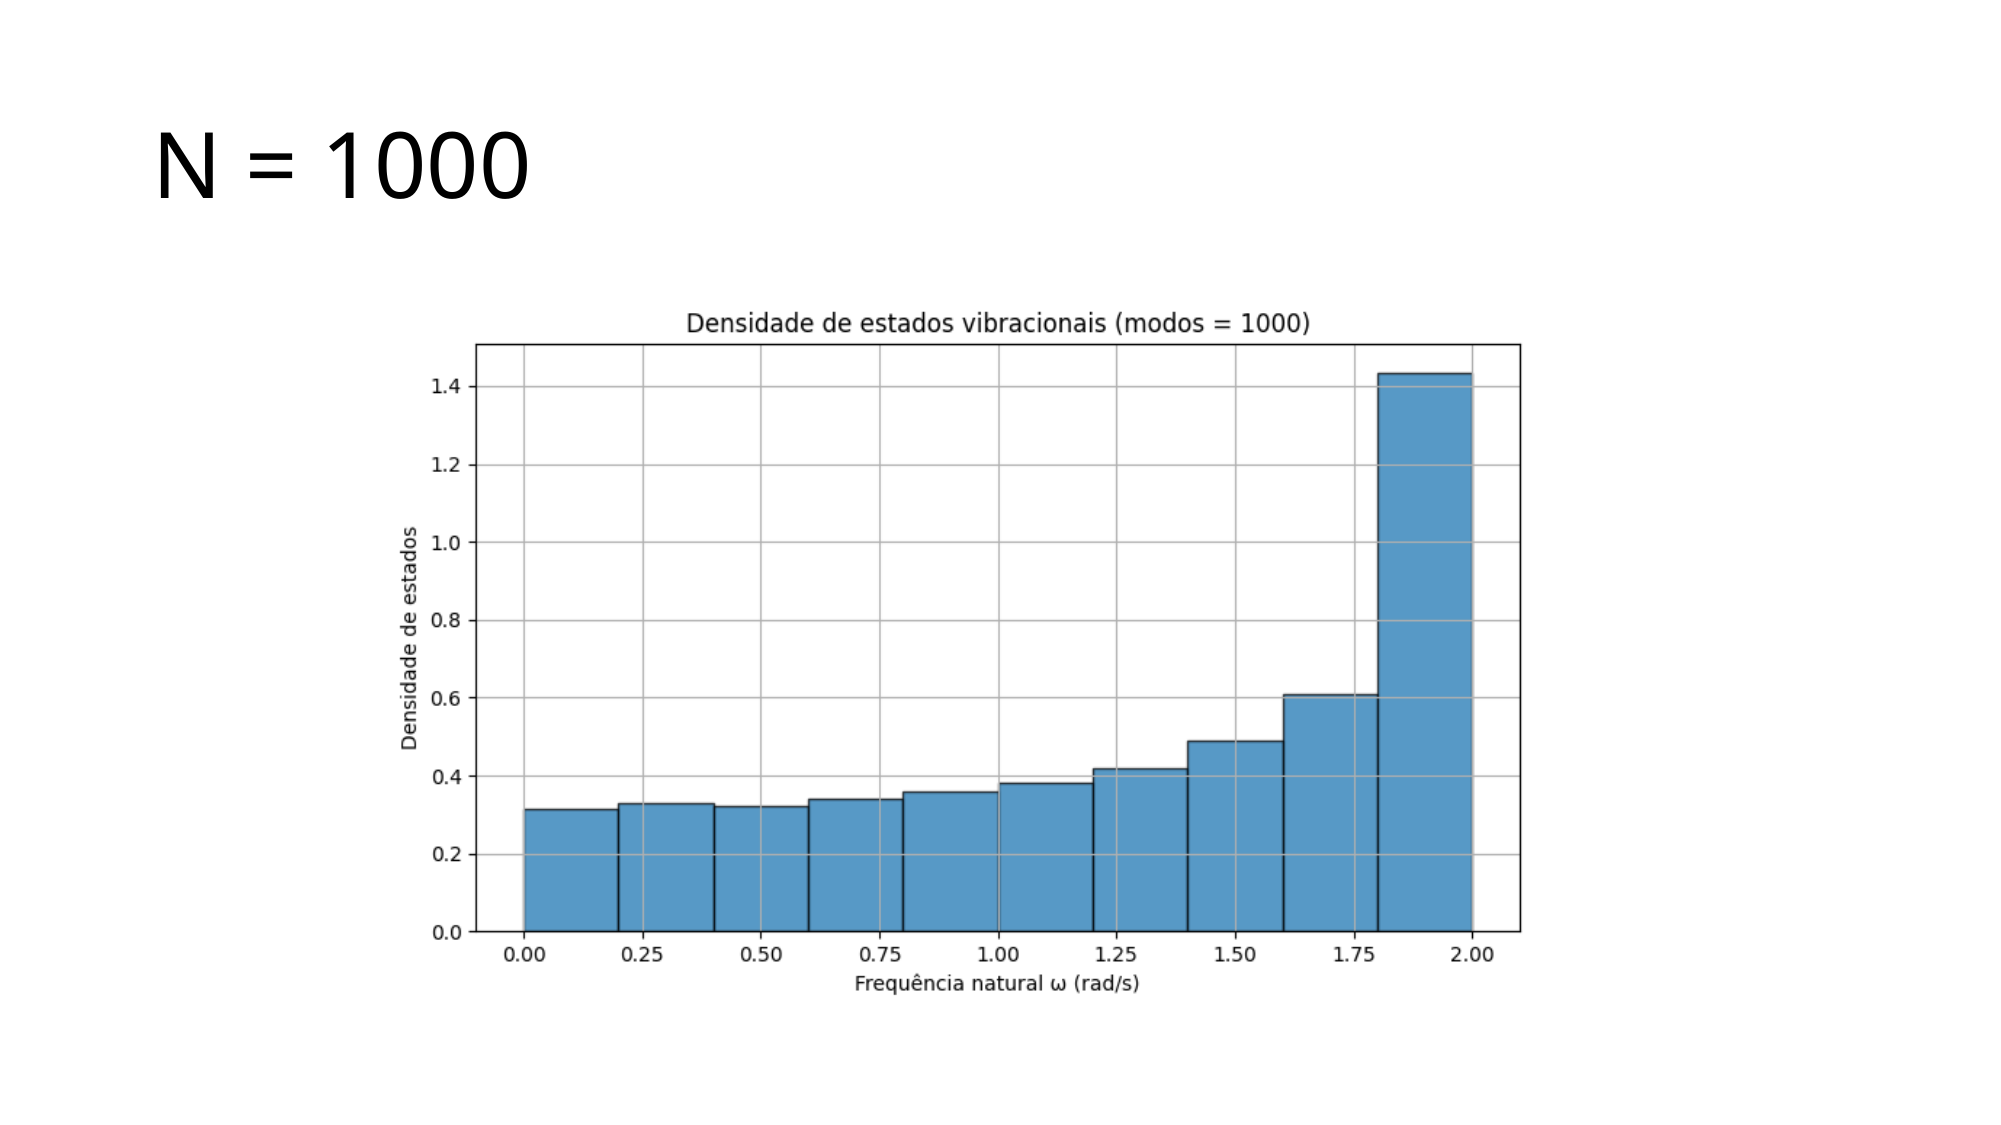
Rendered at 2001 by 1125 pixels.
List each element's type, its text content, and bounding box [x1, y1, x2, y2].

title N = 1000 [137, 59, 1863, 278]
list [361, 298, 1639, 1014]
